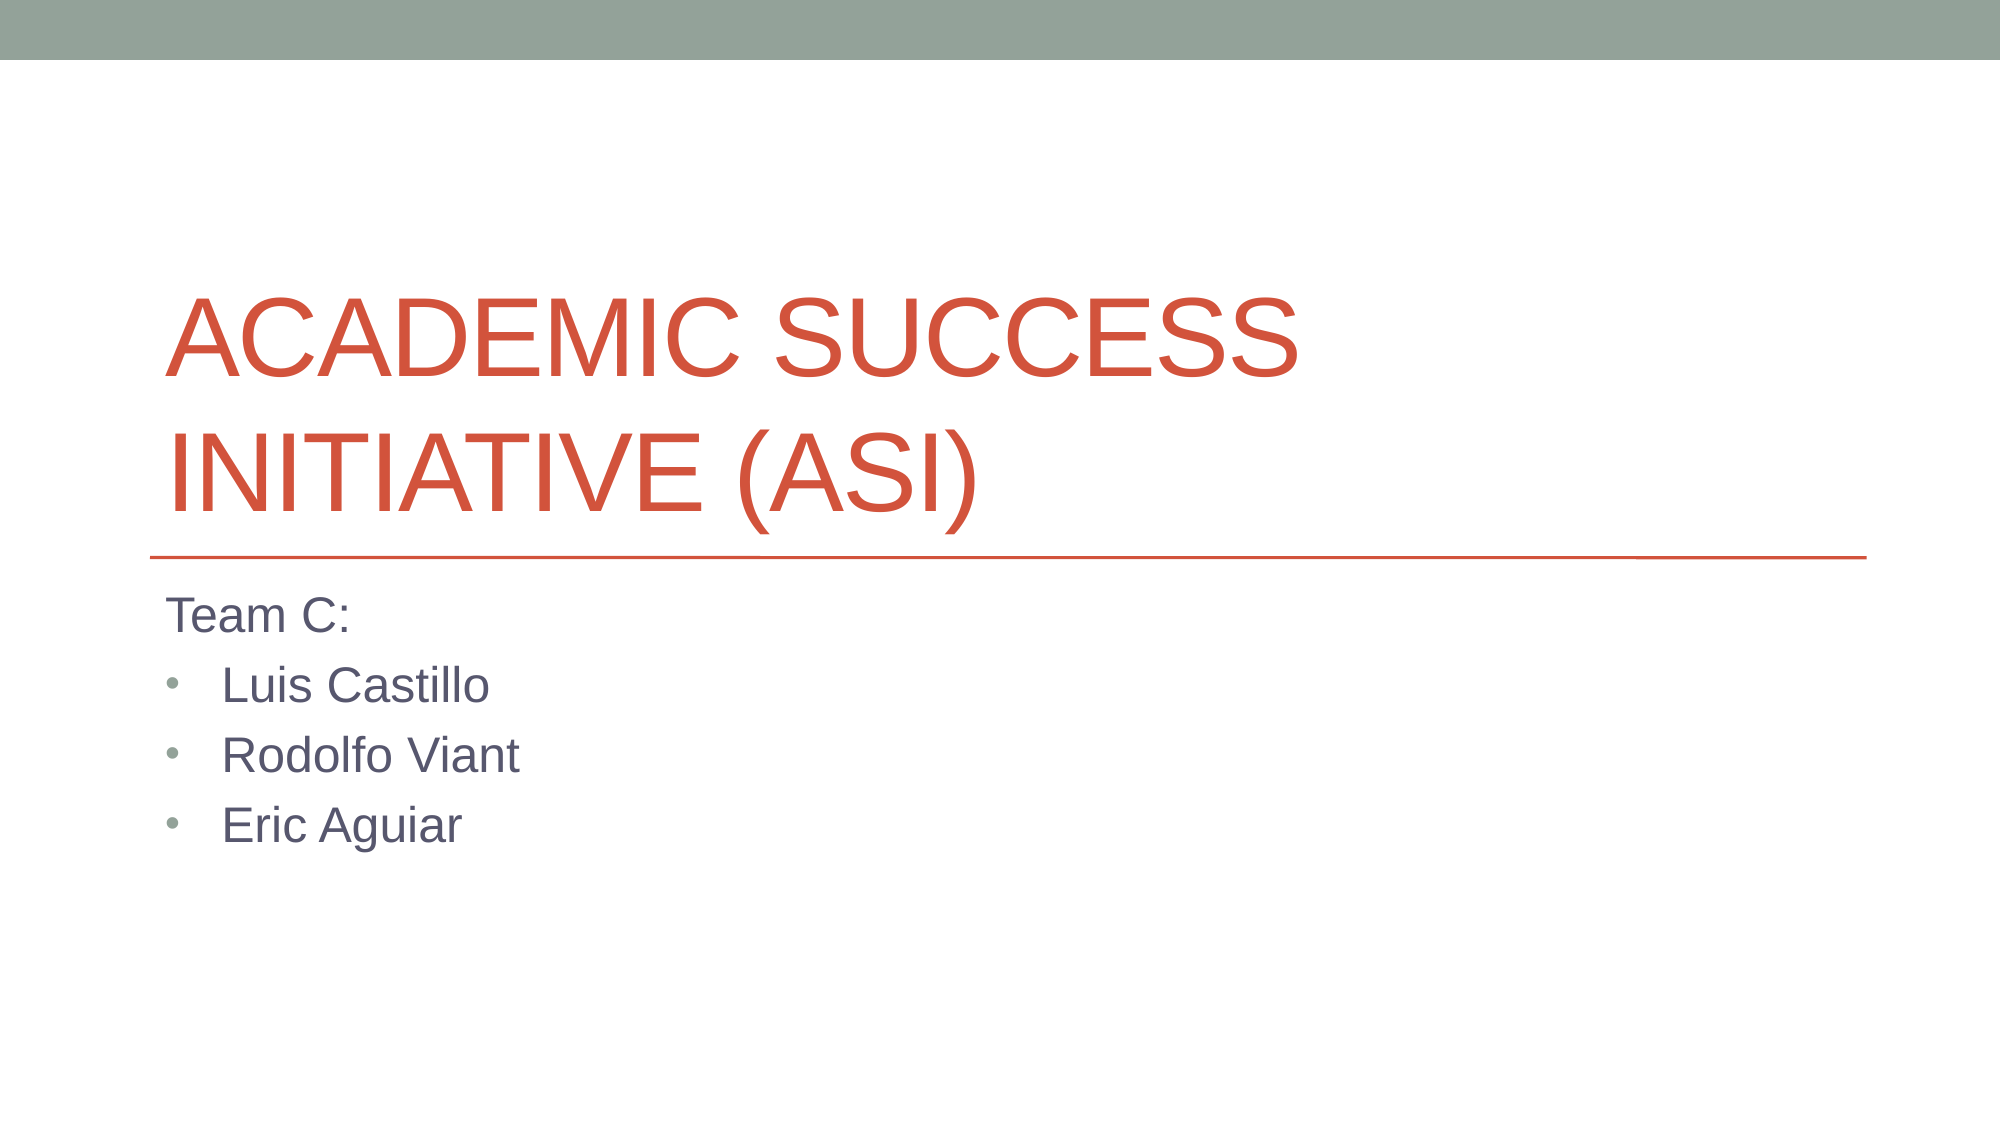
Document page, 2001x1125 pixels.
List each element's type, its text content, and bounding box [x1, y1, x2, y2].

title Academic Success Initiative (asi) [150, 224, 1867, 542]
subtitle Team C: Luis Castillo Rodolfo Viant Eric Aguiar [150, 575, 1550, 863]
